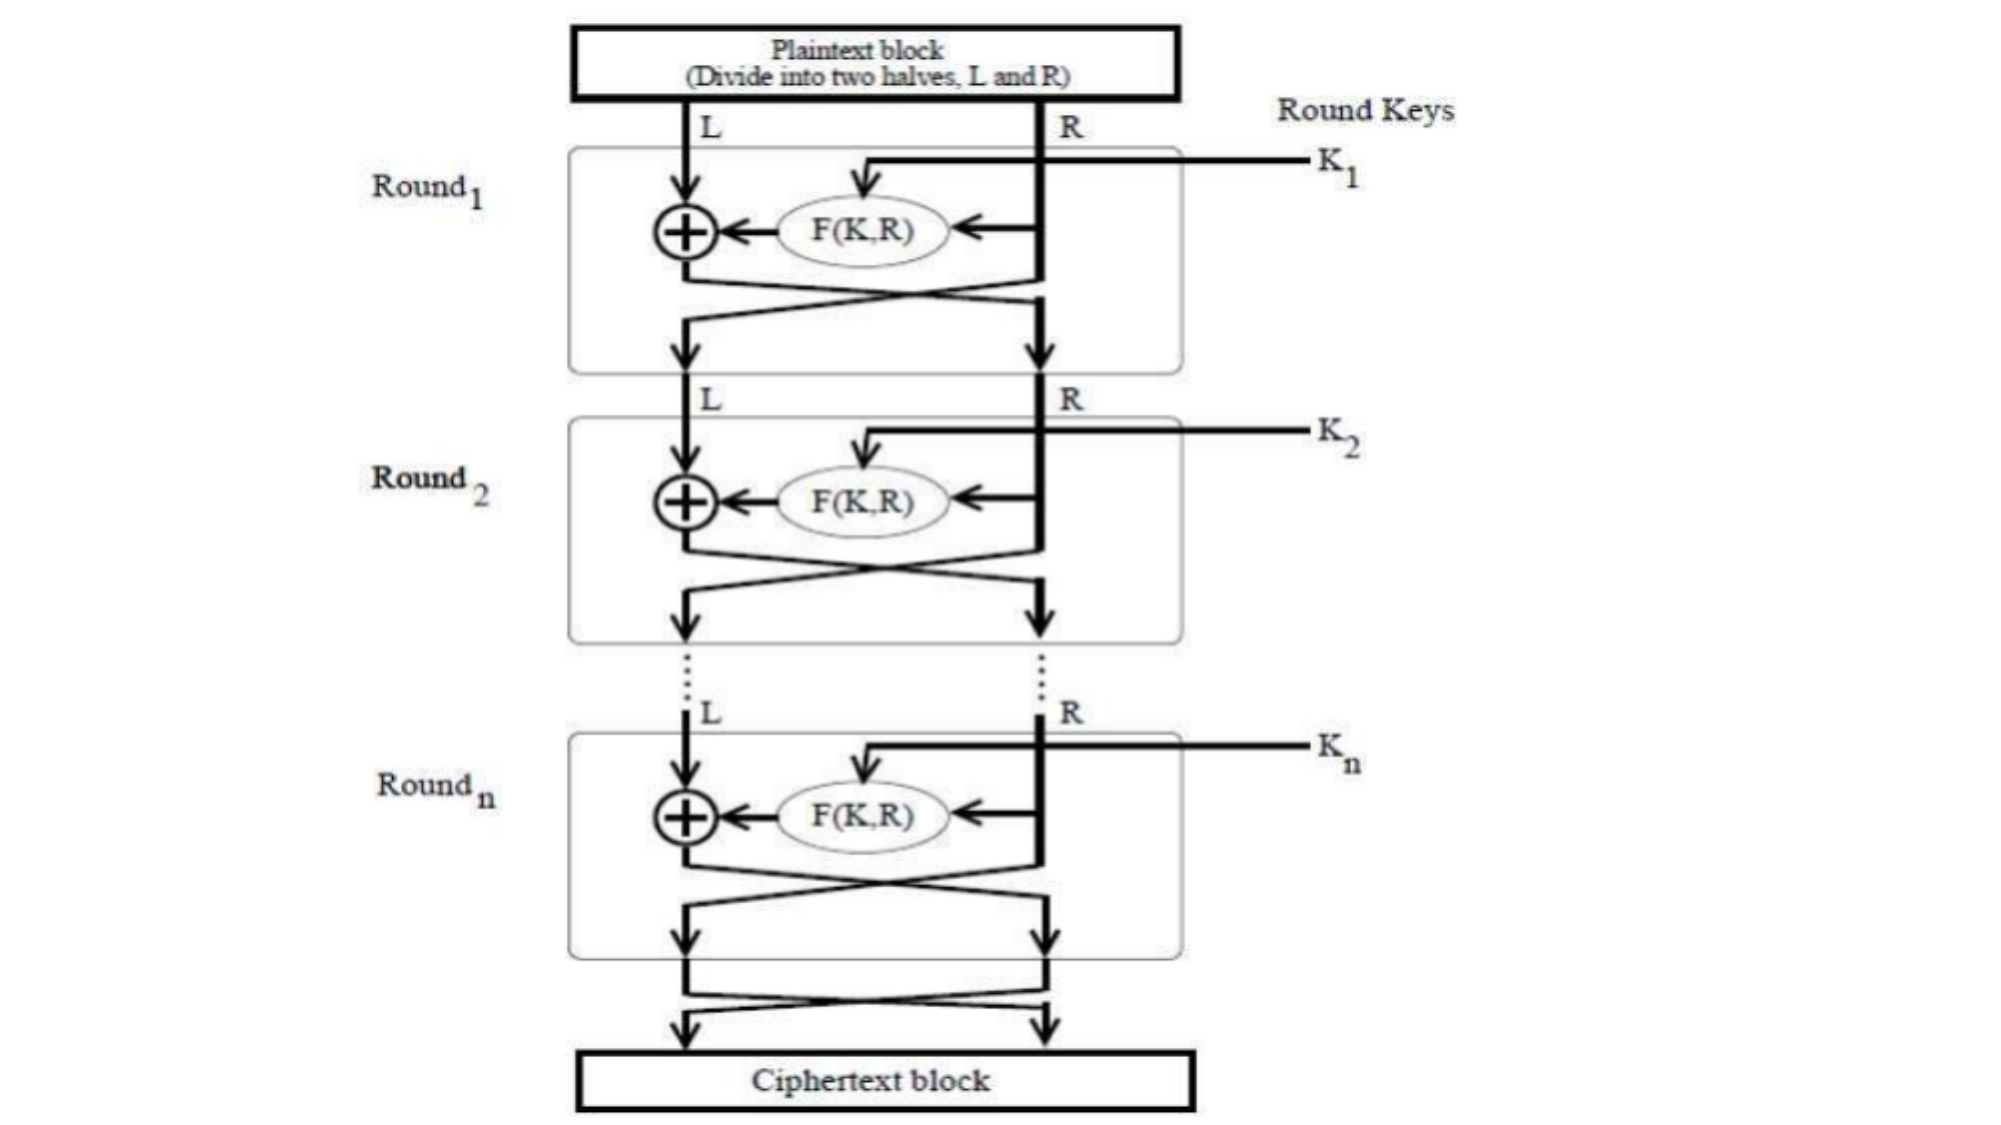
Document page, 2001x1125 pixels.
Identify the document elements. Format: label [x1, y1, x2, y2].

list [352, 2, 1465, 1125]
